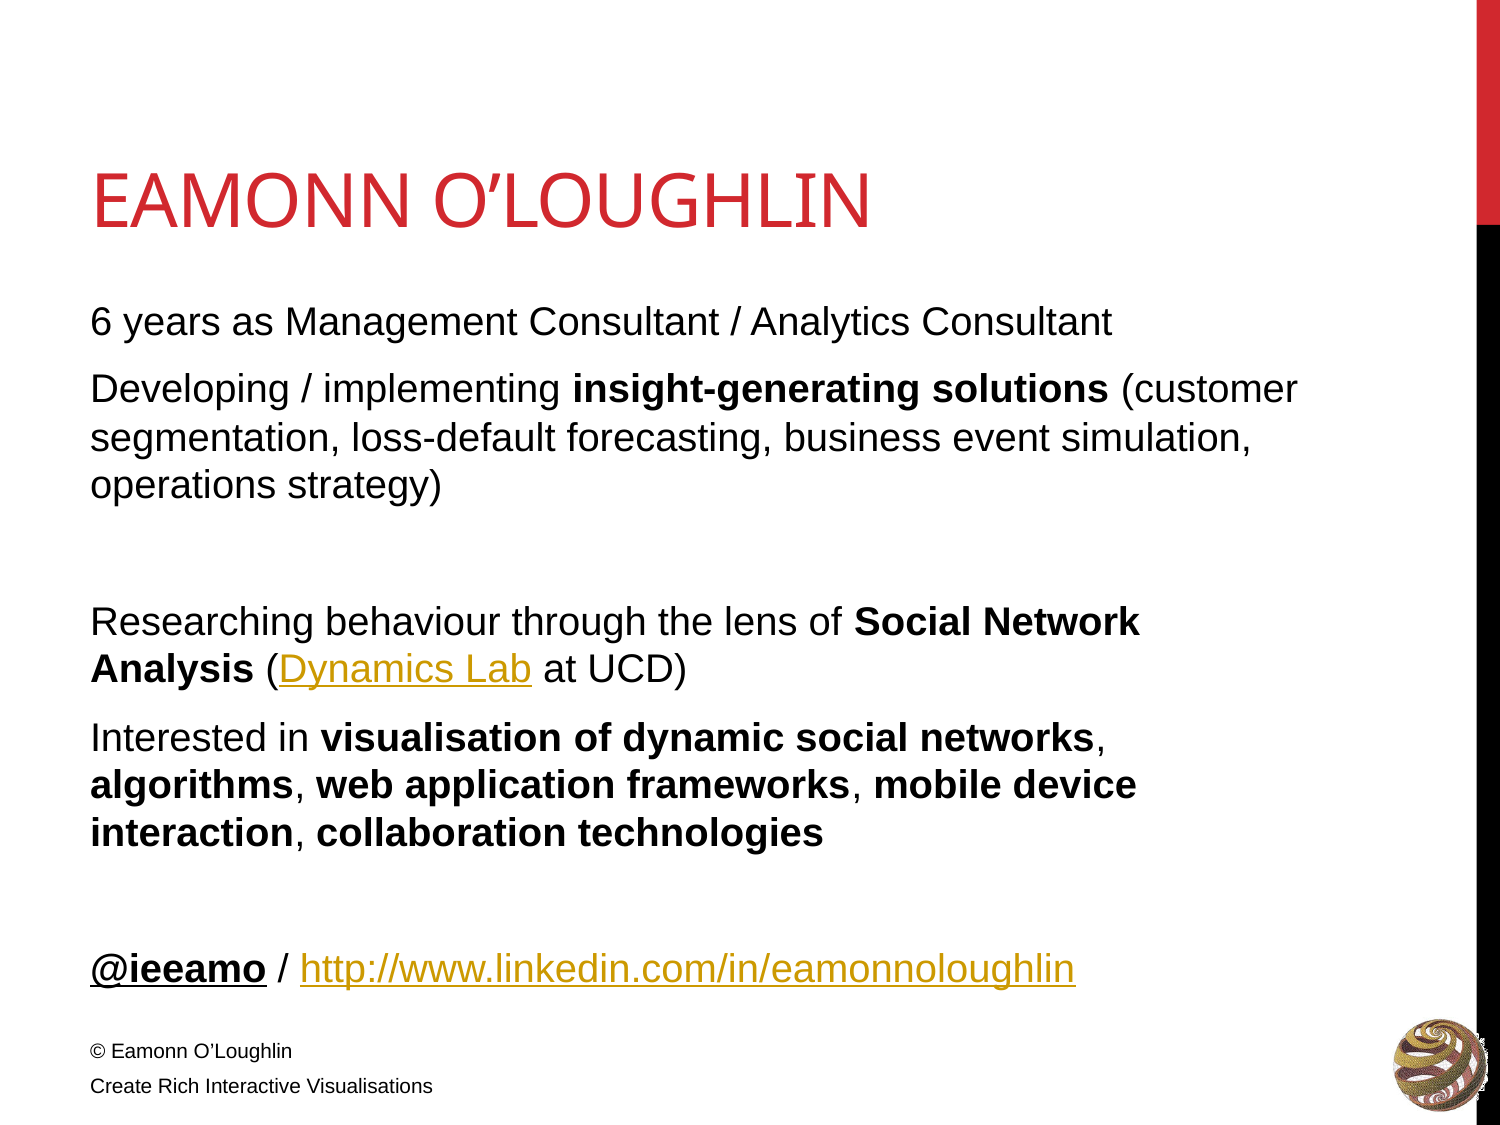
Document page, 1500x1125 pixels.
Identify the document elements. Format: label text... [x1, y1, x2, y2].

list 6 years as Management Consultant / Analytics Consultant Developing / implementing insight-generating solutions (customer segmentation, loss-default forecasting, business event simulation, operations strategy) Researching behaviour through the lens of Social Network Analysis (Dynamics Lab at UCD) Interested in visualisation of dynamic social networks, algorithms, web application frameworks, mobile device interaction, collaboration technologies @ieeamo / http://www.linkedin.com/in/eamonnoloughlin [75, 287, 1325, 1005]
picture [1391, 1017, 1488, 1113]
title Eamonn O’Loughlin [75, 25, 1025, 250]
footer Create Rich Interactive Visualisations [75, 1065, 638, 1112]
slide_number © Eamonn O’Loughlin [75, 1012, 638, 1063]
